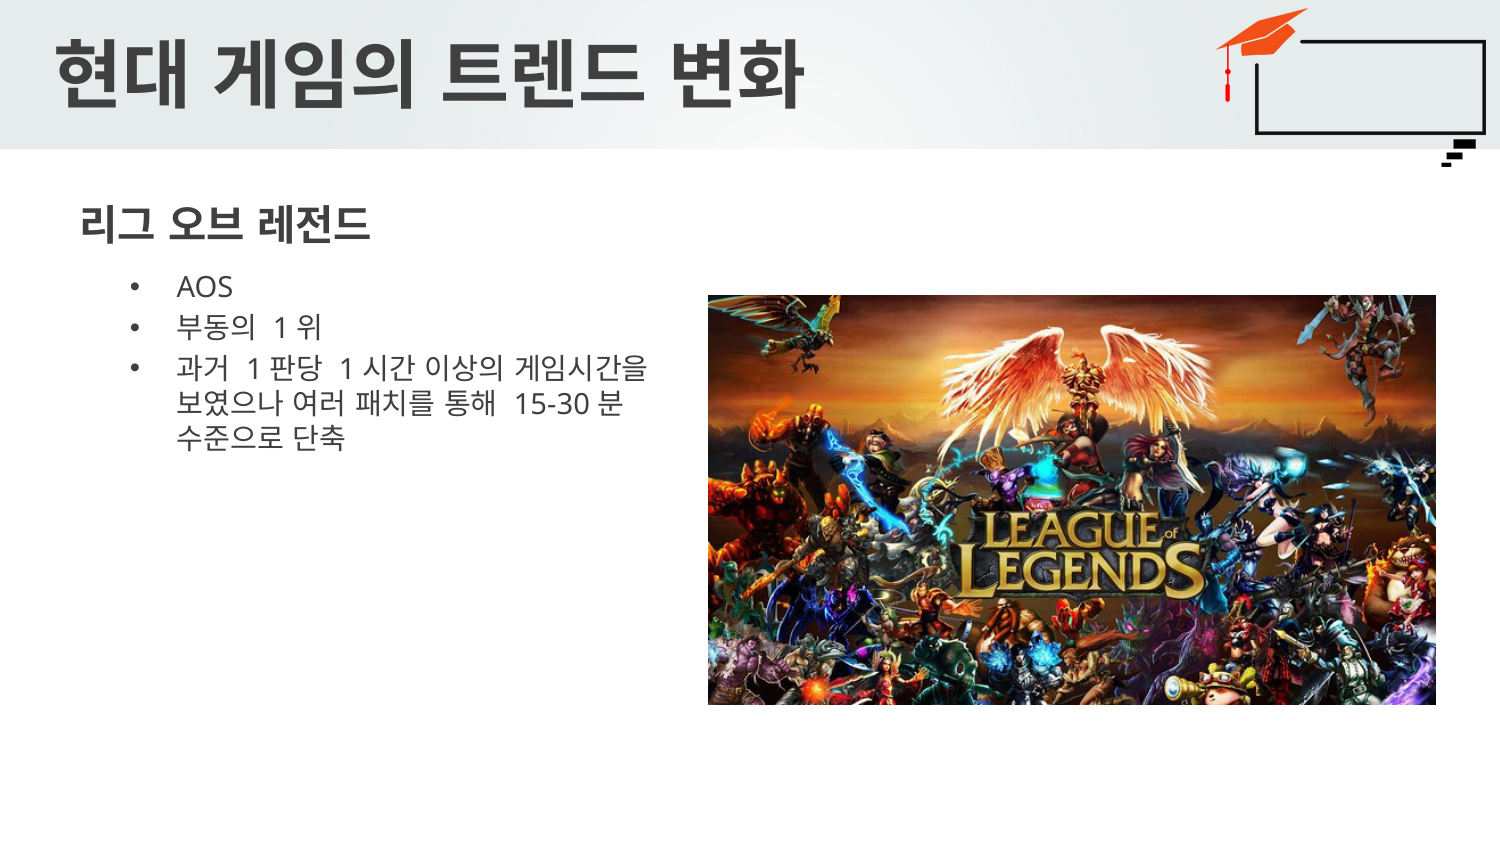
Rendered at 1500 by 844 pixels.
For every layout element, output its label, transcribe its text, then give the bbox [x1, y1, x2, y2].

list 리그 오브 레전드 [64, 185, 1459, 262]
list AOS 부동의 1위 과거 1판당 1시간 이상의 게임시간을 보였으나 여러 패치를 통해 15-30분 수준으로 단축 [64, 261, 680, 446]
picture [0, 146, 1500, 844]
title 현대 게임의 트렌드 변화 [0, 0, 1500, 146]
